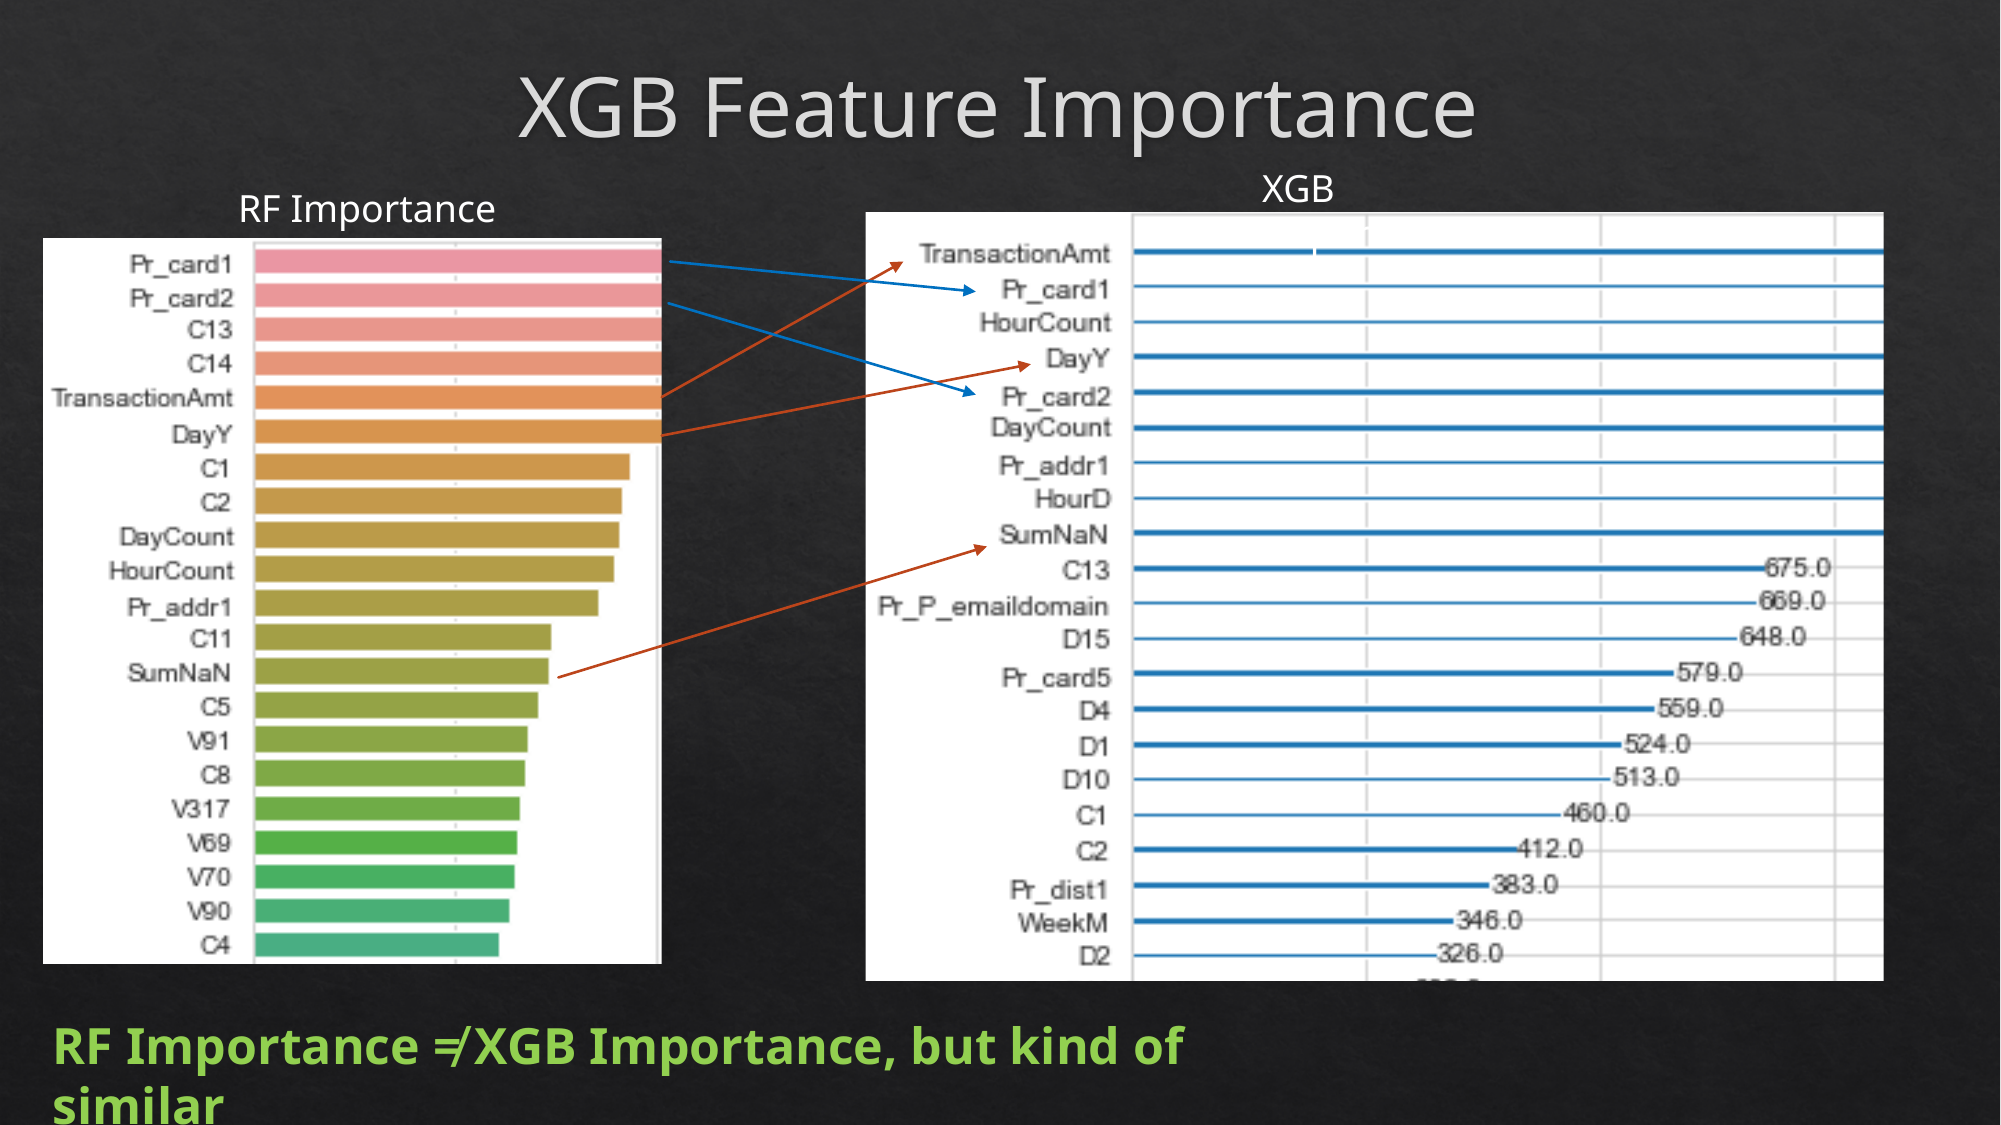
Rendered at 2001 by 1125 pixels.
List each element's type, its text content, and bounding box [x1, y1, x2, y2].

title XGB Feature Importance [149, 24, 1849, 184]
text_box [558, 546, 988, 678]
text_box RF Importance ≠ XGB Importance, but kind of similar [38, 1007, 1286, 1125]
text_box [661, 363, 1032, 436]
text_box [668, 302, 976, 395]
text_box RF Importance [223, 178, 541, 234]
picture [865, 212, 1884, 981]
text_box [669, 261, 976, 292]
text_box XGB Importance [1247, 157, 1565, 208]
picture [42, 238, 662, 964]
